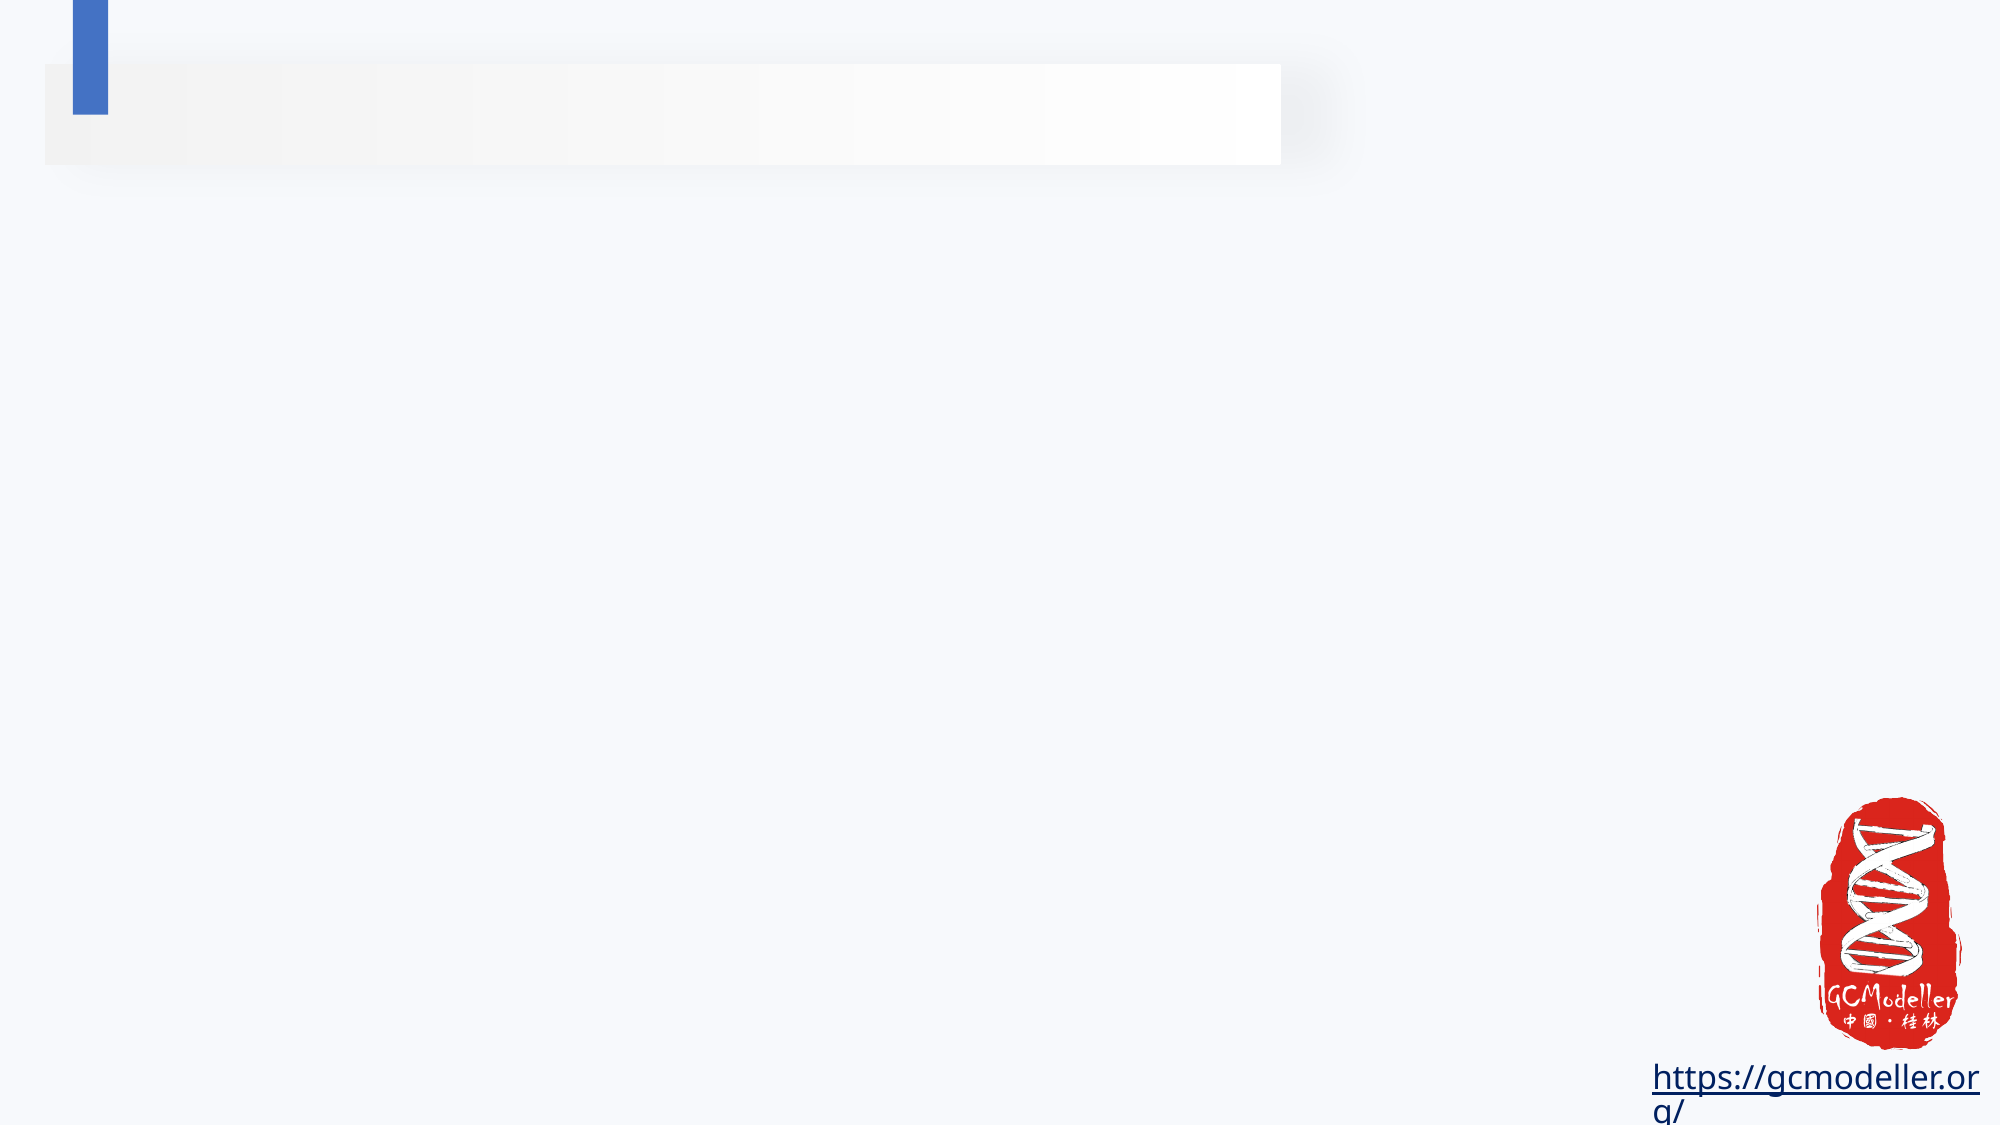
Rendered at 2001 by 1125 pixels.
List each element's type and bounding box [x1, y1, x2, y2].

picture [1817, 797, 1962, 1050]
